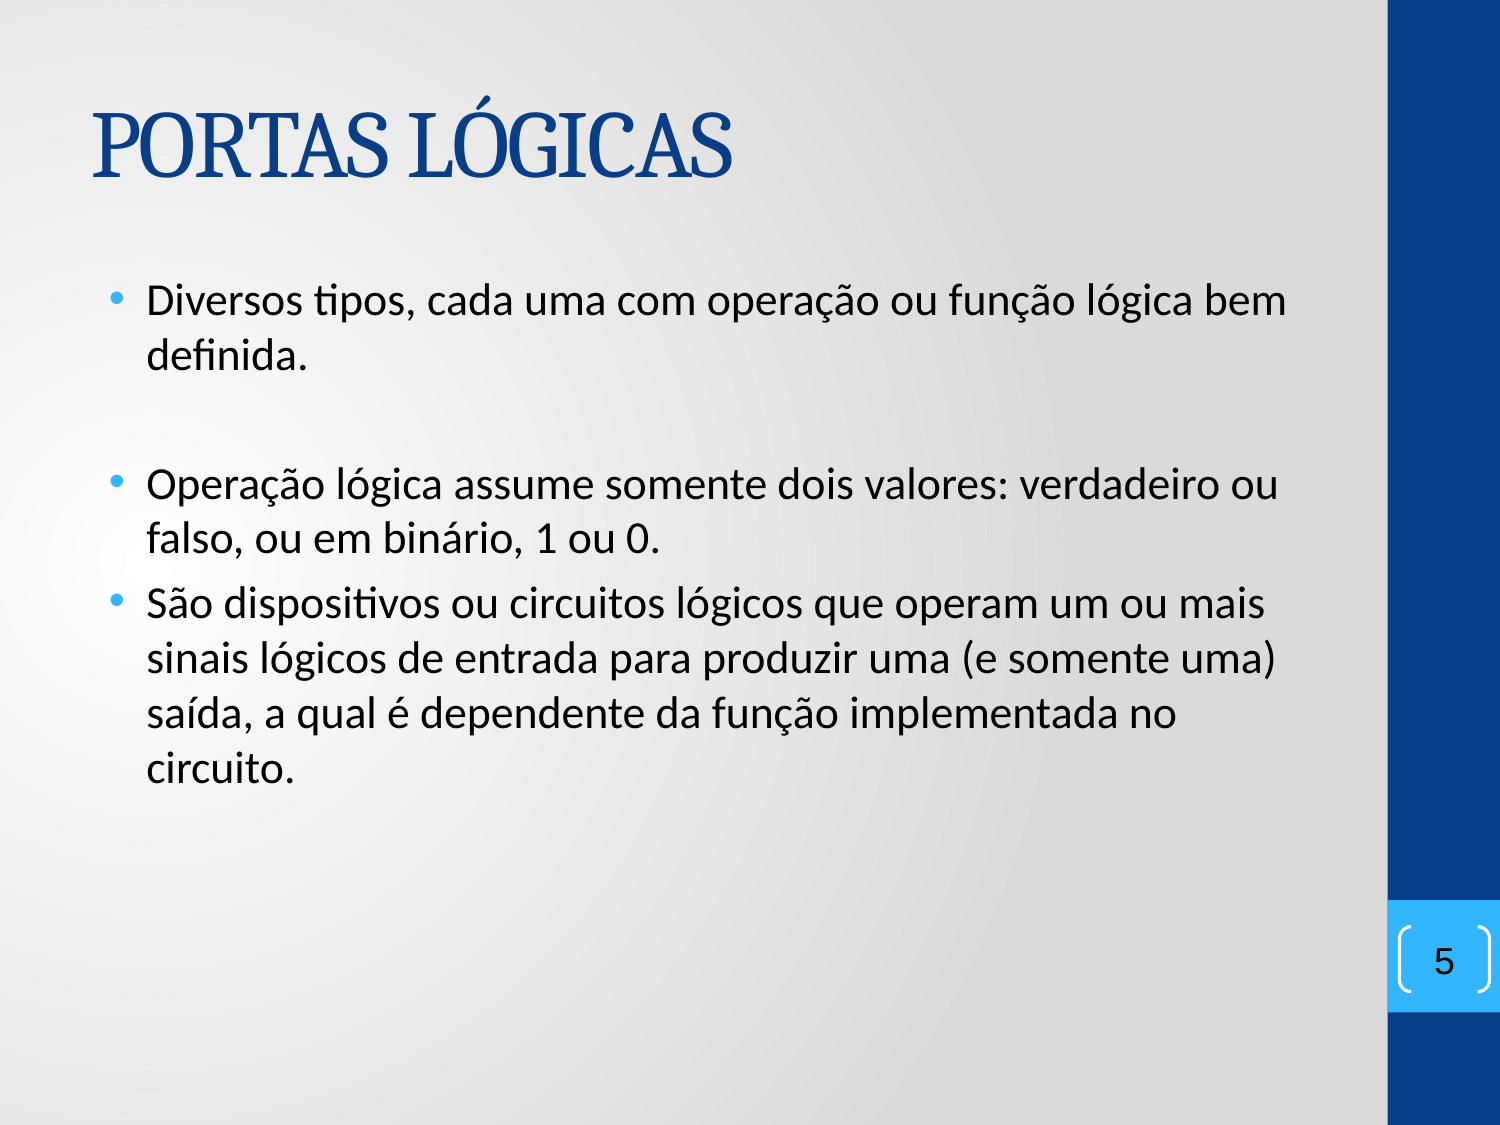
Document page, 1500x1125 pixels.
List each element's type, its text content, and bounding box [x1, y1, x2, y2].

list Diversos tipos, cada uma com operação ou função lógica bem definida. Operação lógica assume somente dois valores: verdadeiro ou falso, ou em binário, 1 ou 0. São dispositivos ou circuitos lógicos que operam um ou mais sinais lógicos de entrada para produzir uma (e somente uma) saída, a qual é dependente da função implementada no circuito. [75, 262, 1325, 1050]
title PORTAS LÓGICAS [75, 45, 1325, 233]
slide_number 5 [1397, 925, 1492, 994]
